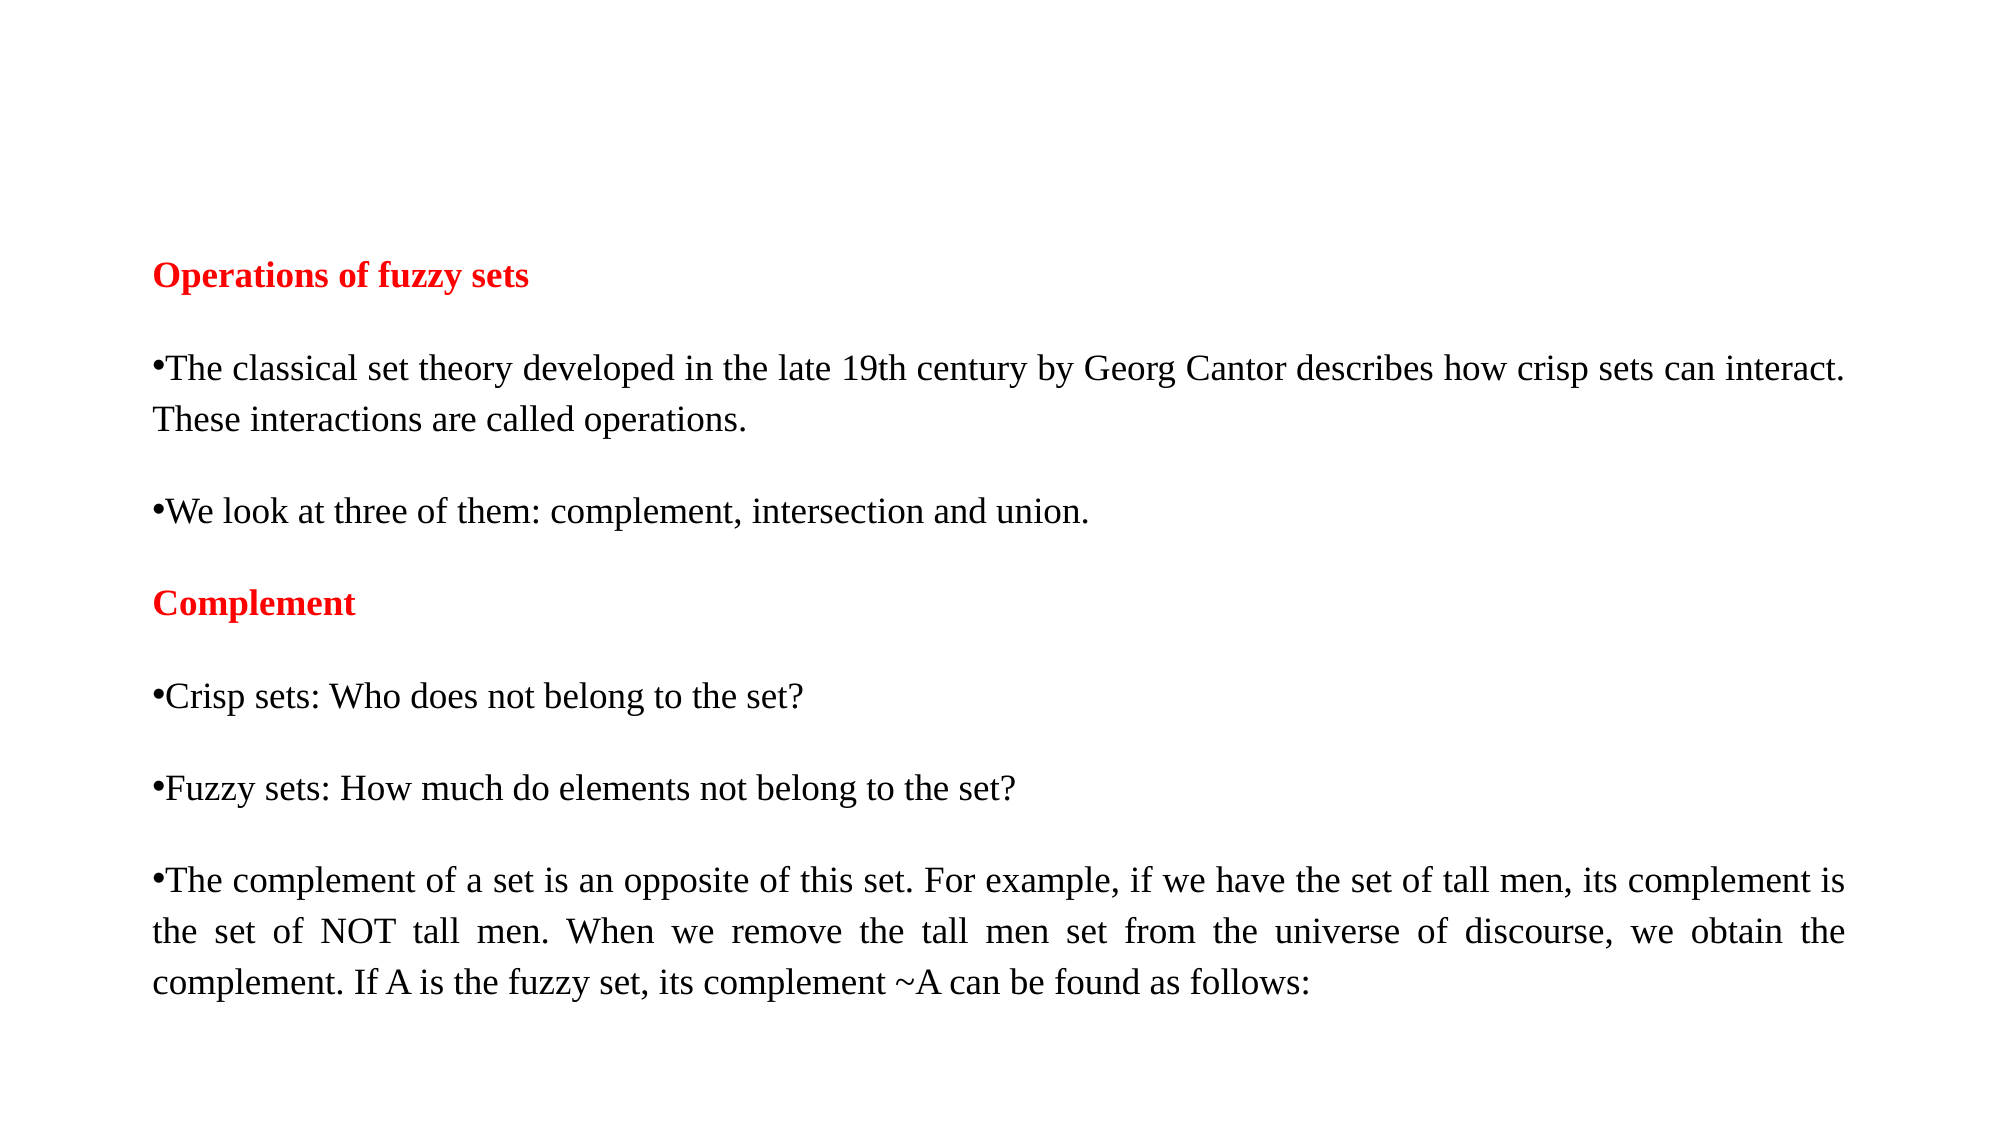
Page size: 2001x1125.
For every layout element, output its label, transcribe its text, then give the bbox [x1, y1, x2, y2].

list Operations of fuzzy sets The classical set theory developed in the late 19th century by Georg Cantor describes how crisp sets can interact. These interactions are called operations. We look at three of them: complement, intersection and union. Complement Crisp sets: Who does not belong to the set? Fuzzy sets: How much do elements not belong to the set? The complement of a set is an opposite of this set. For example, if we have the set of tall men, its complement is the set of NOT tall men. When we remove the tall men set from the universe of discourse, we obtain the complement. If A is the fuzzy set, its complement ~A can be found as follows: [137, 236, 1863, 1014]
